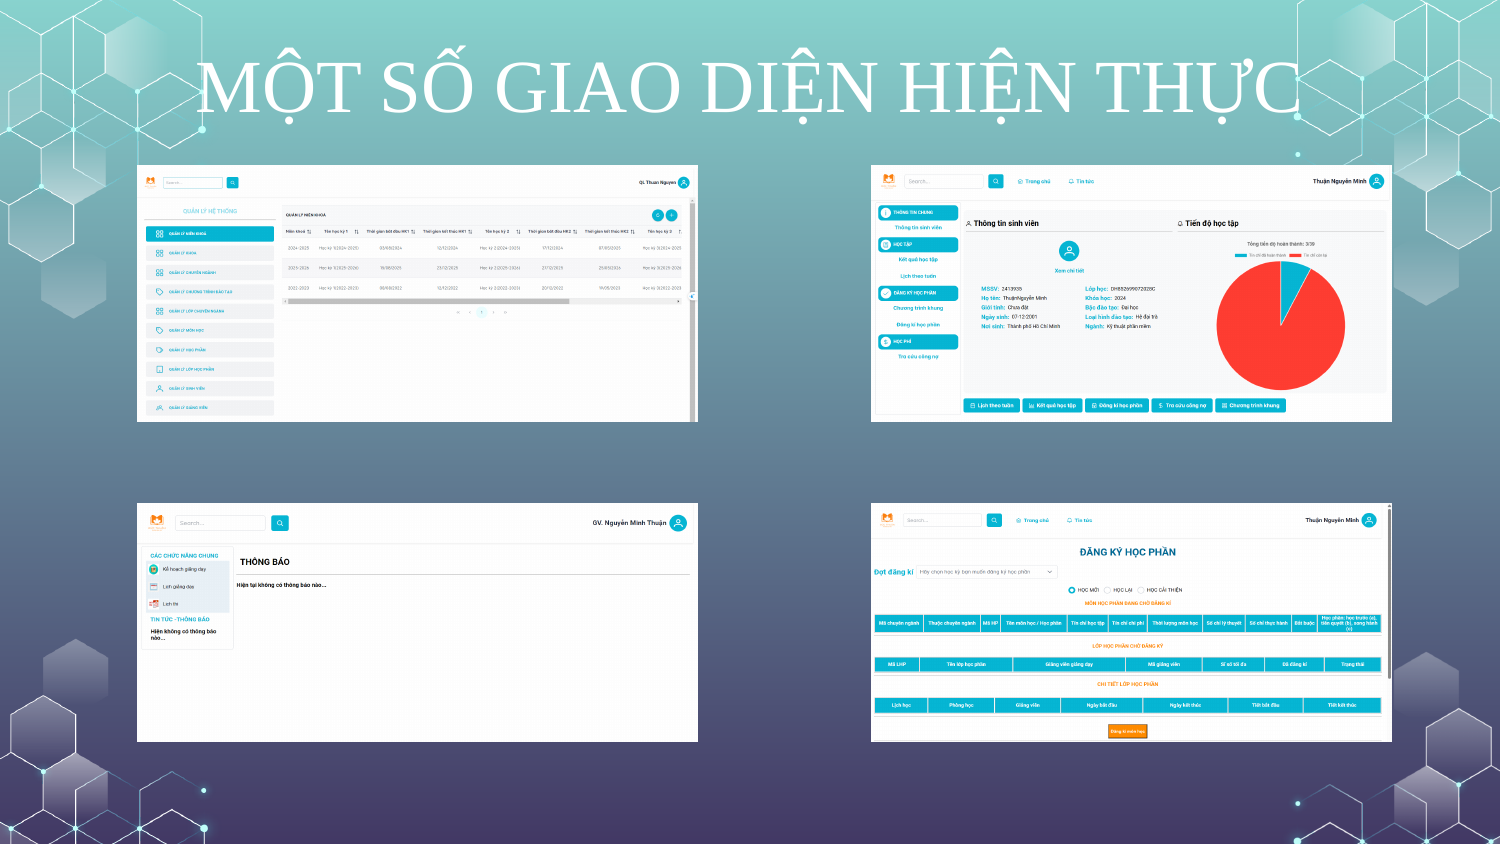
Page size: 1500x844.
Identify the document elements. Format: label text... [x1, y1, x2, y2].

picture [0, 0, 699, 422]
picture [0, 503, 699, 844]
picture [870, 503, 1500, 844]
title MỘT SỐ GIAO DIỆN HIỆN THỰC [88, 22, 1412, 133]
picture [870, 0, 1500, 423]
